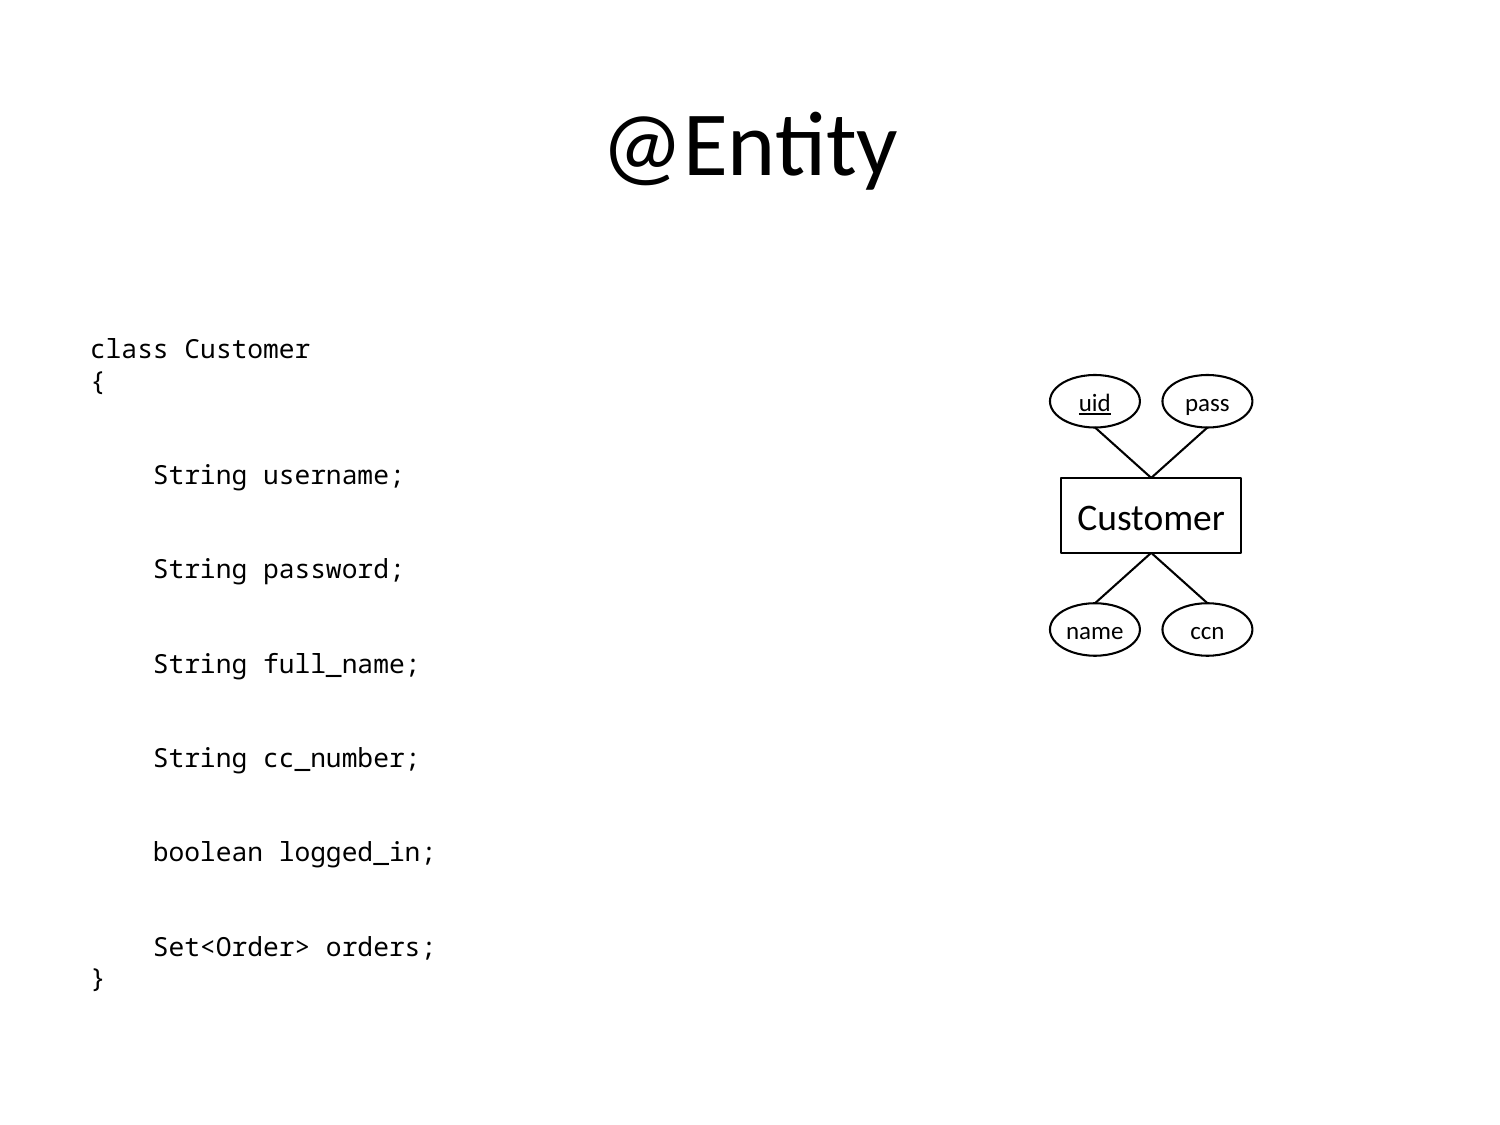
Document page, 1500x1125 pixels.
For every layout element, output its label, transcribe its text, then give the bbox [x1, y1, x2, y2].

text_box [1049, 374, 1253, 656]
title @Entity [75, 45, 1425, 233]
list class Customer { String username; String password; String full_name; String cc_number; boolean logged_in; Set<Order> orders; } [75, 262, 1425, 1005]
